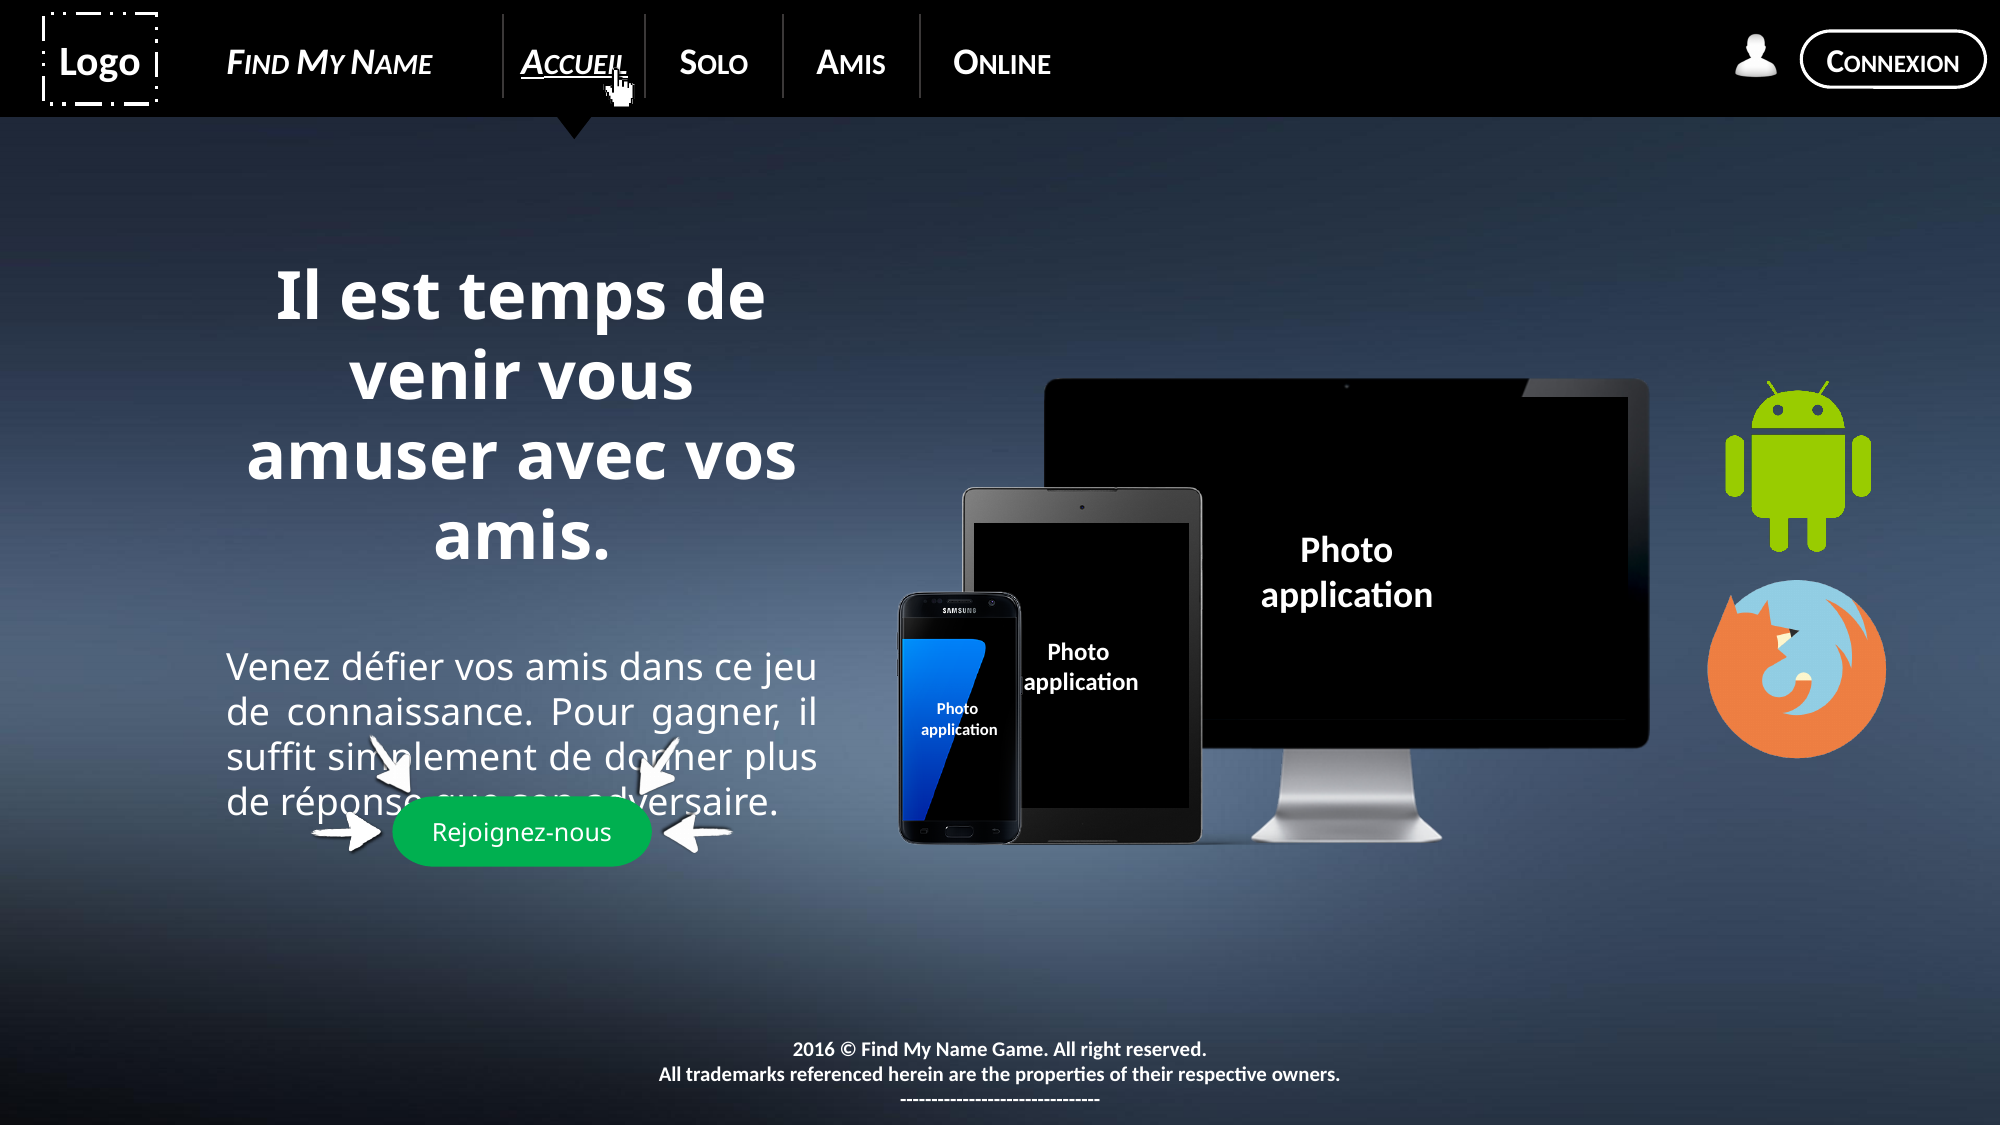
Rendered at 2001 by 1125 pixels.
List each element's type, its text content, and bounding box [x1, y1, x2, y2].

text_box ONLINE [936, 16, 1068, 102]
text_box CONNEXION [1800, 16, 1993, 102]
text_box Logo [43, 13, 157, 105]
text_box SOLO [662, 16, 766, 102]
text_box [0, 0, 2000, 117]
text_box [1802, 29, 1987, 89]
picture [601, 65, 637, 111]
text_box ACCUEIL [502, 16, 646, 102]
text_box AMIS [799, 16, 903, 102]
text_box FIND MY NAME [210, 16, 449, 102]
picture [1710, 10, 1802, 101]
picture [0, 117, 2000, 1125]
